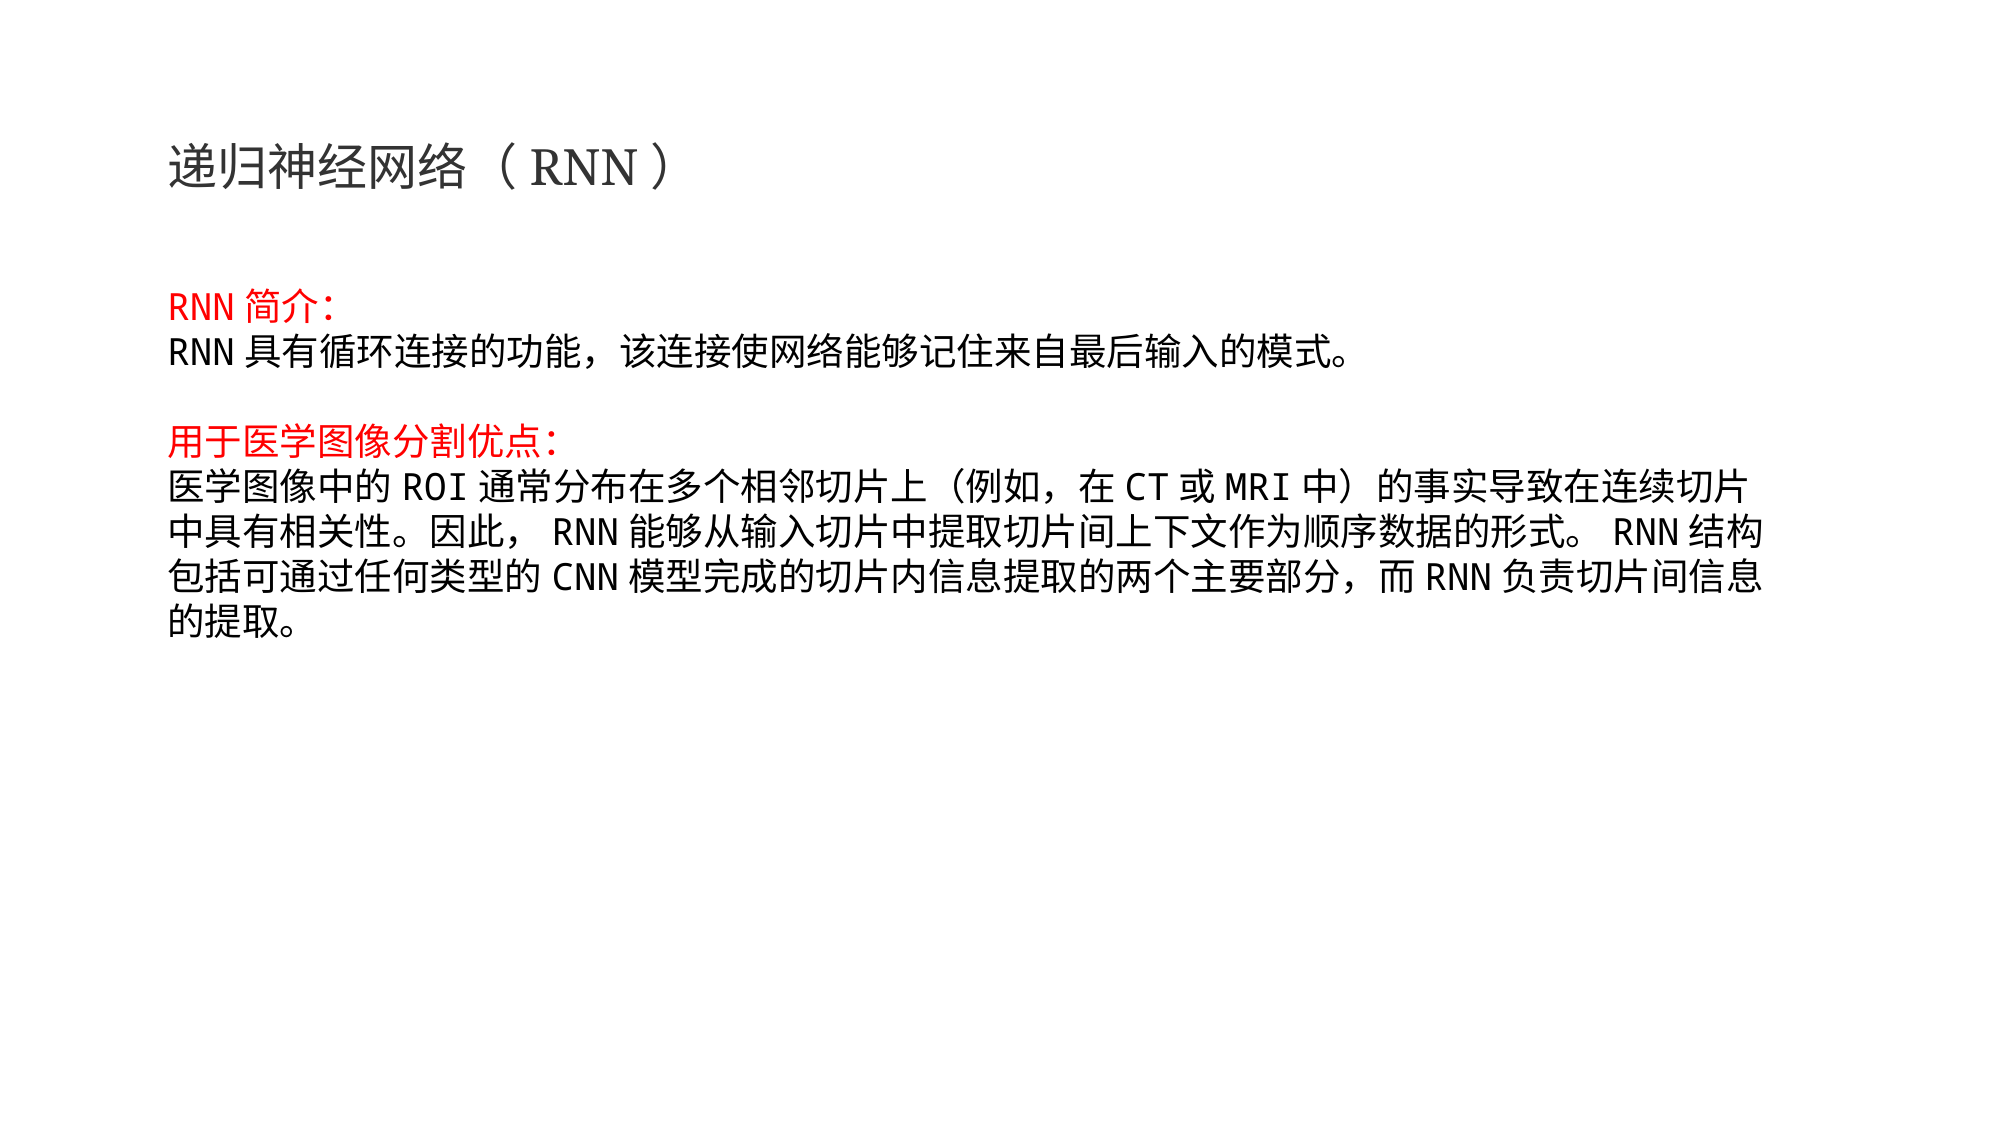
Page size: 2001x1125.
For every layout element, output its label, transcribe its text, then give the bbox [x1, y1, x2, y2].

text_box 递归神经网络（RNN） [152, 128, 785, 204]
text_box RNN简介： RNN具有循环连接的功能，该连接使网络能够记住来自最后输入的模式。 用于医学图像分割优点： 医学图像中的ROI通常分布在多个相邻切片上（例如，在CT或MRI中）的事实导致在连续切片中具有相关性。因此，RNN能够从输入切片中提取切片间上下文作为顺序数据的形式。RNN结构包括可通过任何类型的CNN模型完成的切片内信息提取的两个主要部分，而RNN负责切片间信息的提取。 [152, 275, 1795, 651]
